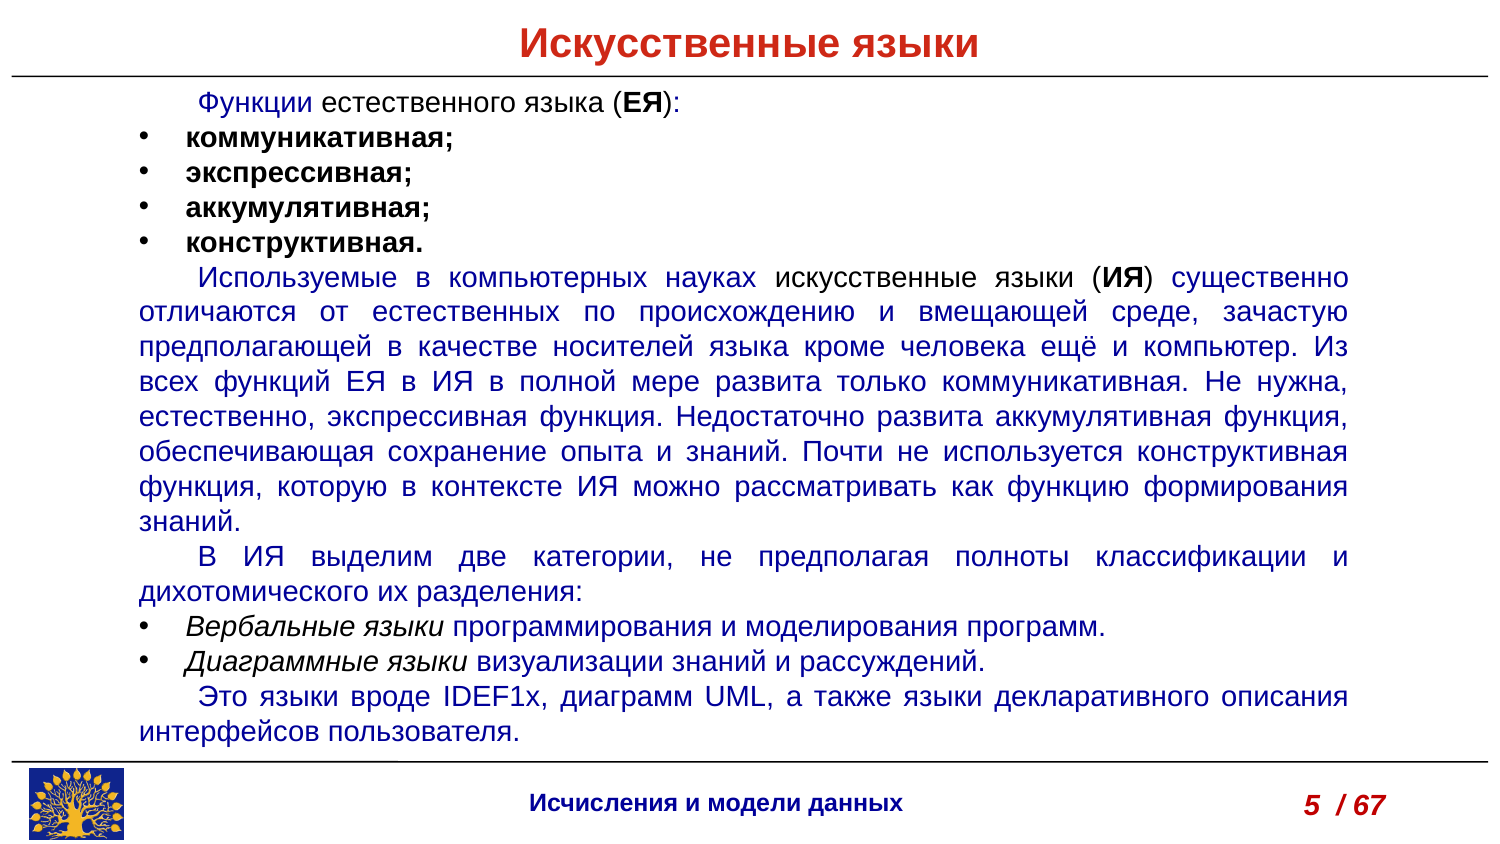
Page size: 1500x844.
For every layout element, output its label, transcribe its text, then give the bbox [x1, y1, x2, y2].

picture [29, 768, 124, 840]
text_box Функции естественного языка (ЕЯ): коммуникативная; экспрессивная; аккумулятивная; конструктивная. Используемые в компьютерных науках искусственные языки (ИЯ) существенно отличаются от естественных по происхождению и вмещающей среде, зачастую предполагающей в качестве носителей языка кроме человека ещё и компьютер. Из всех функций ЕЯ в ИЯ в полной мере развита только коммуникативная. Не нужна, естественно, экспрессивная функция. Недостаточно развита аккумулятивная функция, обеспечивающая сохранение опыта и знаний. Почти не используется конструктивная функция, которую в контексте ИЯ можно рассматривать как функцию формирования знаний. В ИЯ выделим две категории, не предполагая полноты классификации и дихотомического их разделения: Вербальные языки программирования и моделирования программ. Диаграммные языки визуализации знаний и рассуждений. Это языки вроде IDEF1x, диаграмм UML, а также языки декларативного описания интерфейсов пользователя. [123, 75, 1365, 755]
text_box Искусственные языки [0, 8, 1500, 76]
